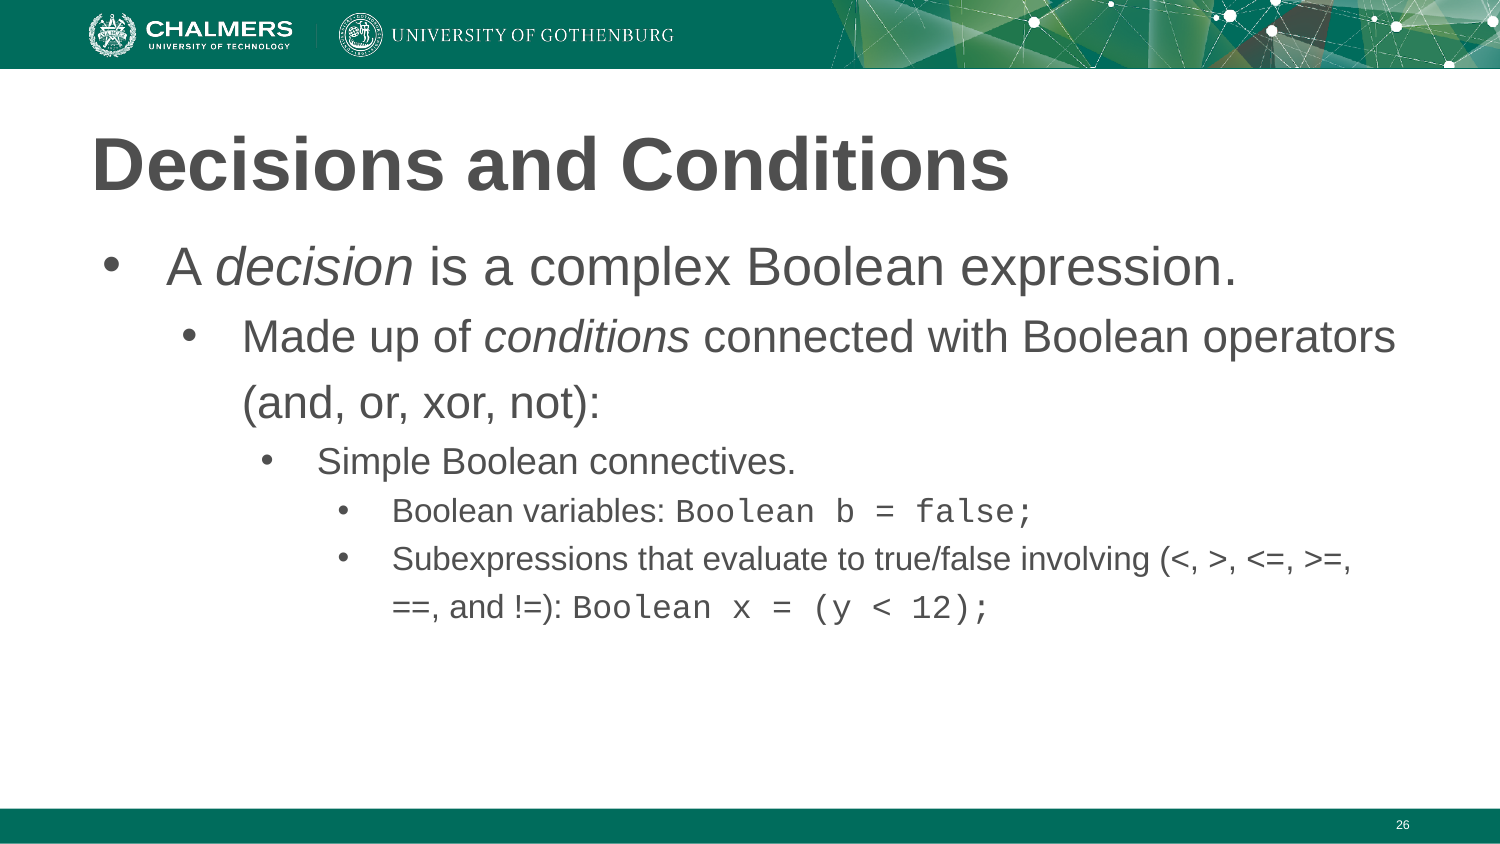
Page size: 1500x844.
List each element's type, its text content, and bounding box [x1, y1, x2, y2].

picture [64, 0, 696, 85]
list A decision is a complex Boolean expression. Made up of conditions connected with Boolean operators (and, or, xor, not): Simple Boolean connectives. Boolean variables: Boolean b = false; Subexpressions that evaluate to true/false involving (<, >, <=, >=, ==, and !=): Boolean x = (y < 12); [76, 210, 1425, 782]
picture [759, 0, 1500, 68]
slide_number ‹#› [1074, 809, 1425, 844]
title Decisions and Conditions [76, 100, 1425, 210]
